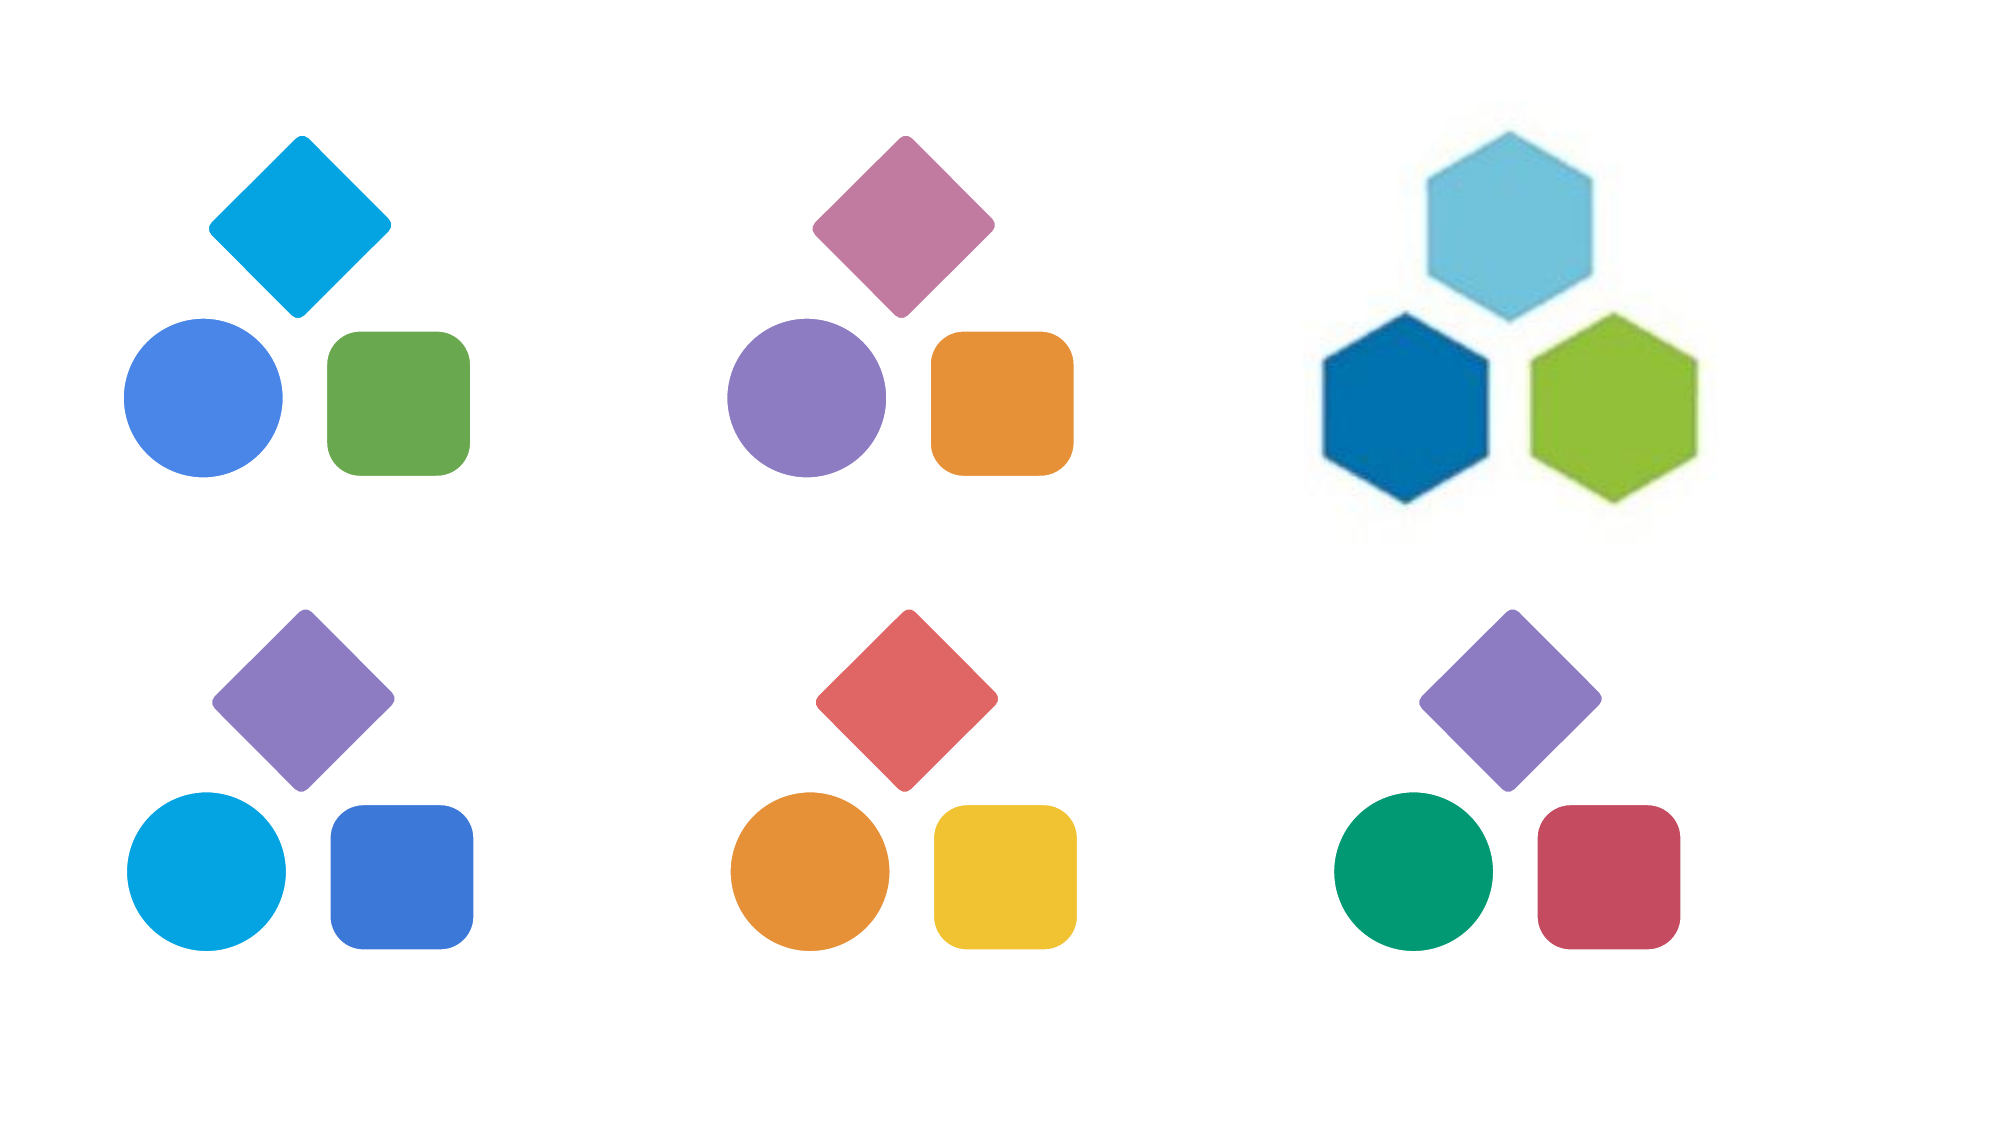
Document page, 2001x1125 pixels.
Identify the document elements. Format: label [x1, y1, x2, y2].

text_box [208, 135, 392, 319]
text_box [326, 330, 471, 477]
text_box [930, 330, 1075, 477]
text_box [815, 608, 999, 793]
text_box [811, 135, 996, 319]
text_box [1536, 804, 1682, 951]
text_box [126, 791, 287, 952]
text_box [1333, 791, 1494, 952]
text_box [123, 317, 284, 479]
text_box [726, 317, 888, 479]
text_box [329, 804, 475, 951]
picture [1273, 101, 1748, 576]
text_box [1418, 608, 1603, 793]
text_box [729, 791, 891, 952]
text_box [211, 608, 396, 793]
text_box [933, 804, 1078, 951]
